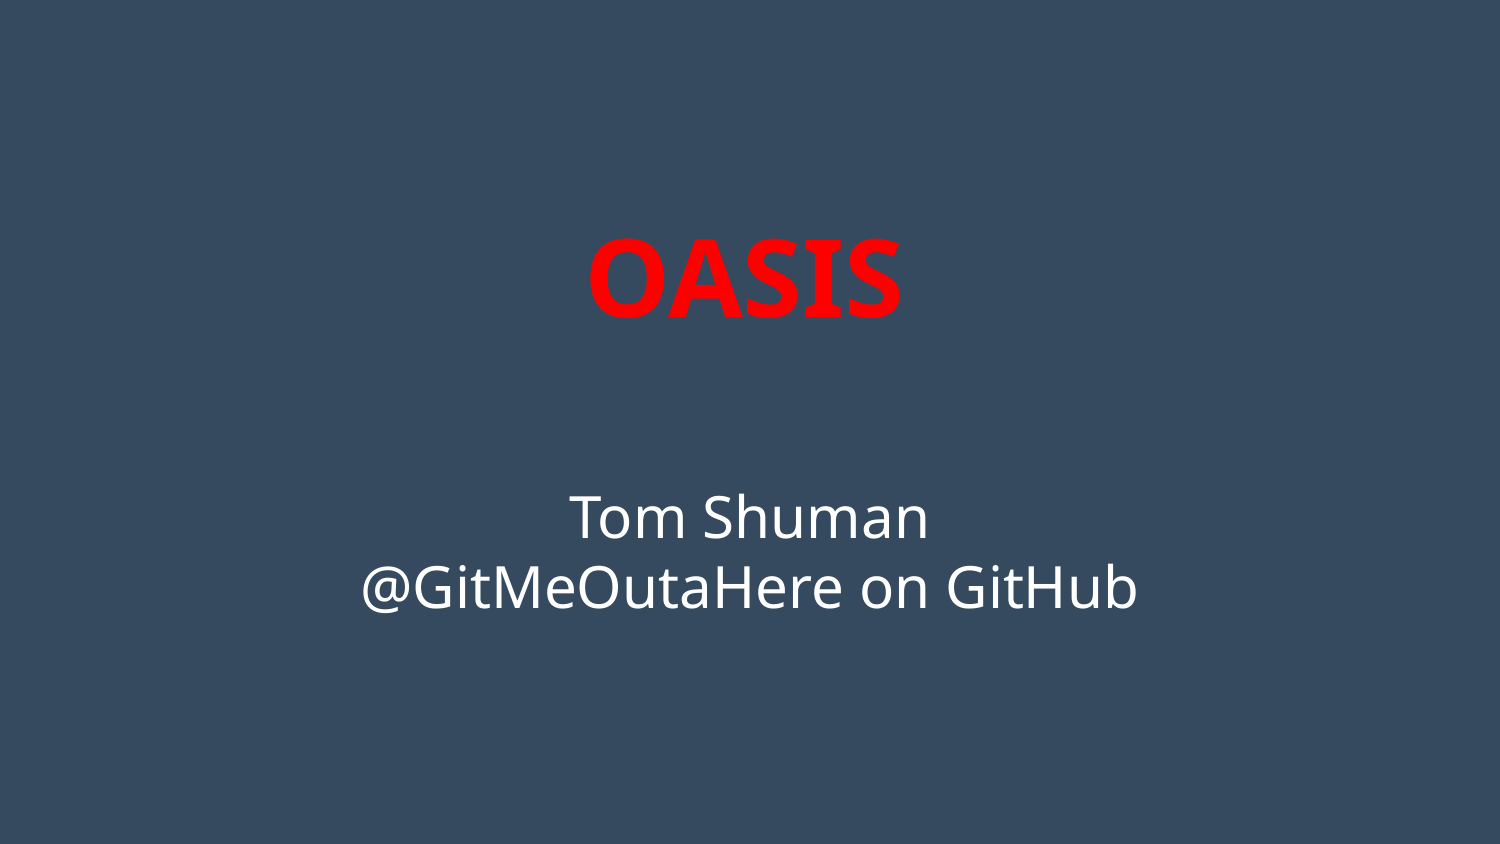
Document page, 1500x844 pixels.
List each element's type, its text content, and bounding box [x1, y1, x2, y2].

title OASIS [51, 132, 1438, 464]
subtitle Tom Shuman @GitMeOutaHere on GitHub [51, 464, 1449, 660]
